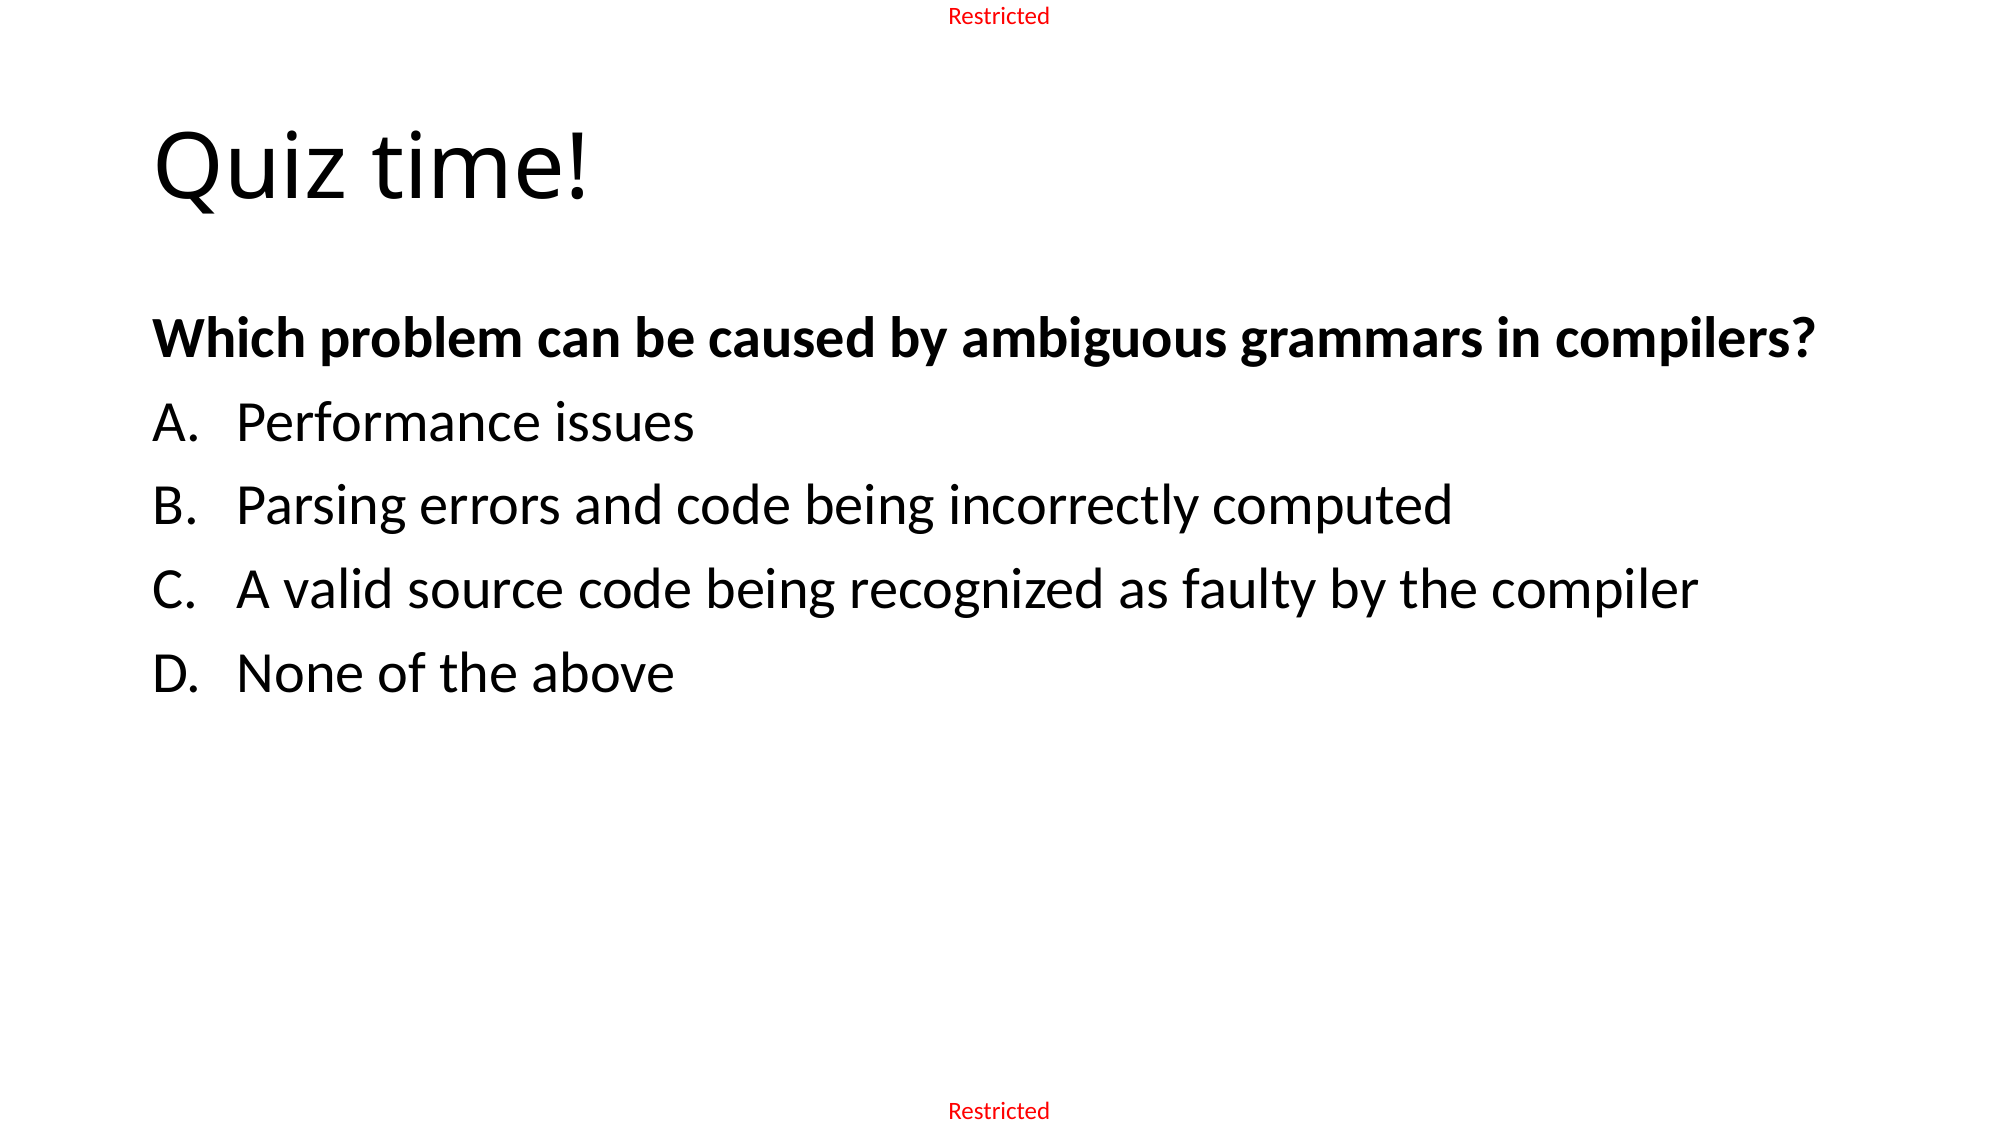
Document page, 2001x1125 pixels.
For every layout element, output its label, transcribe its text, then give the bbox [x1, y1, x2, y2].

title Quiz time! [137, 59, 1863, 278]
list Which problem can be caused by ambiguous grammars in compilers? Performance issues Parsing errors and code being incorrectly computed A valid source code being recognized as faulty by the compiler None of the above [137, 299, 1863, 1014]
